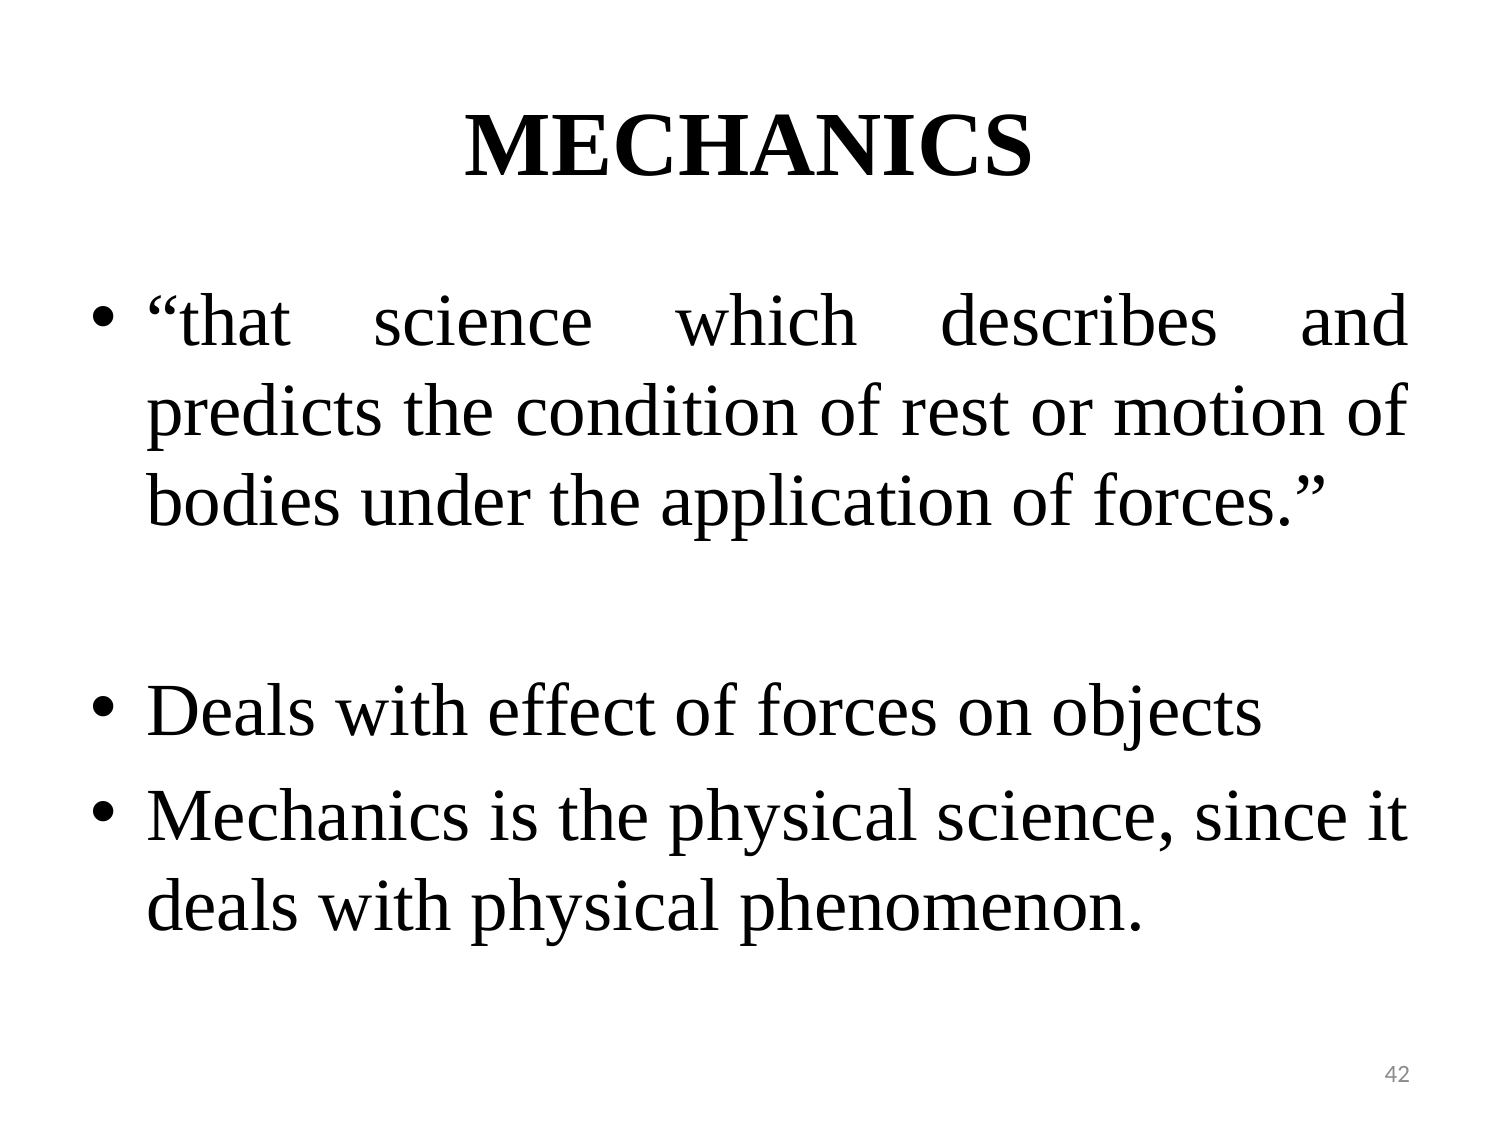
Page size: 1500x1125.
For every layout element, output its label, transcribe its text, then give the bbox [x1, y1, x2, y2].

list “that science which describes and predicts the condition of rest or motion of bodies under the application of forces.” Deals with effect of forces on objects Mechanics is the physical science, since it deals with physical phenomenon. [75, 262, 1425, 1005]
slide_number 42 [1074, 1042, 1425, 1103]
title MECHANICS [75, 45, 1425, 233]
